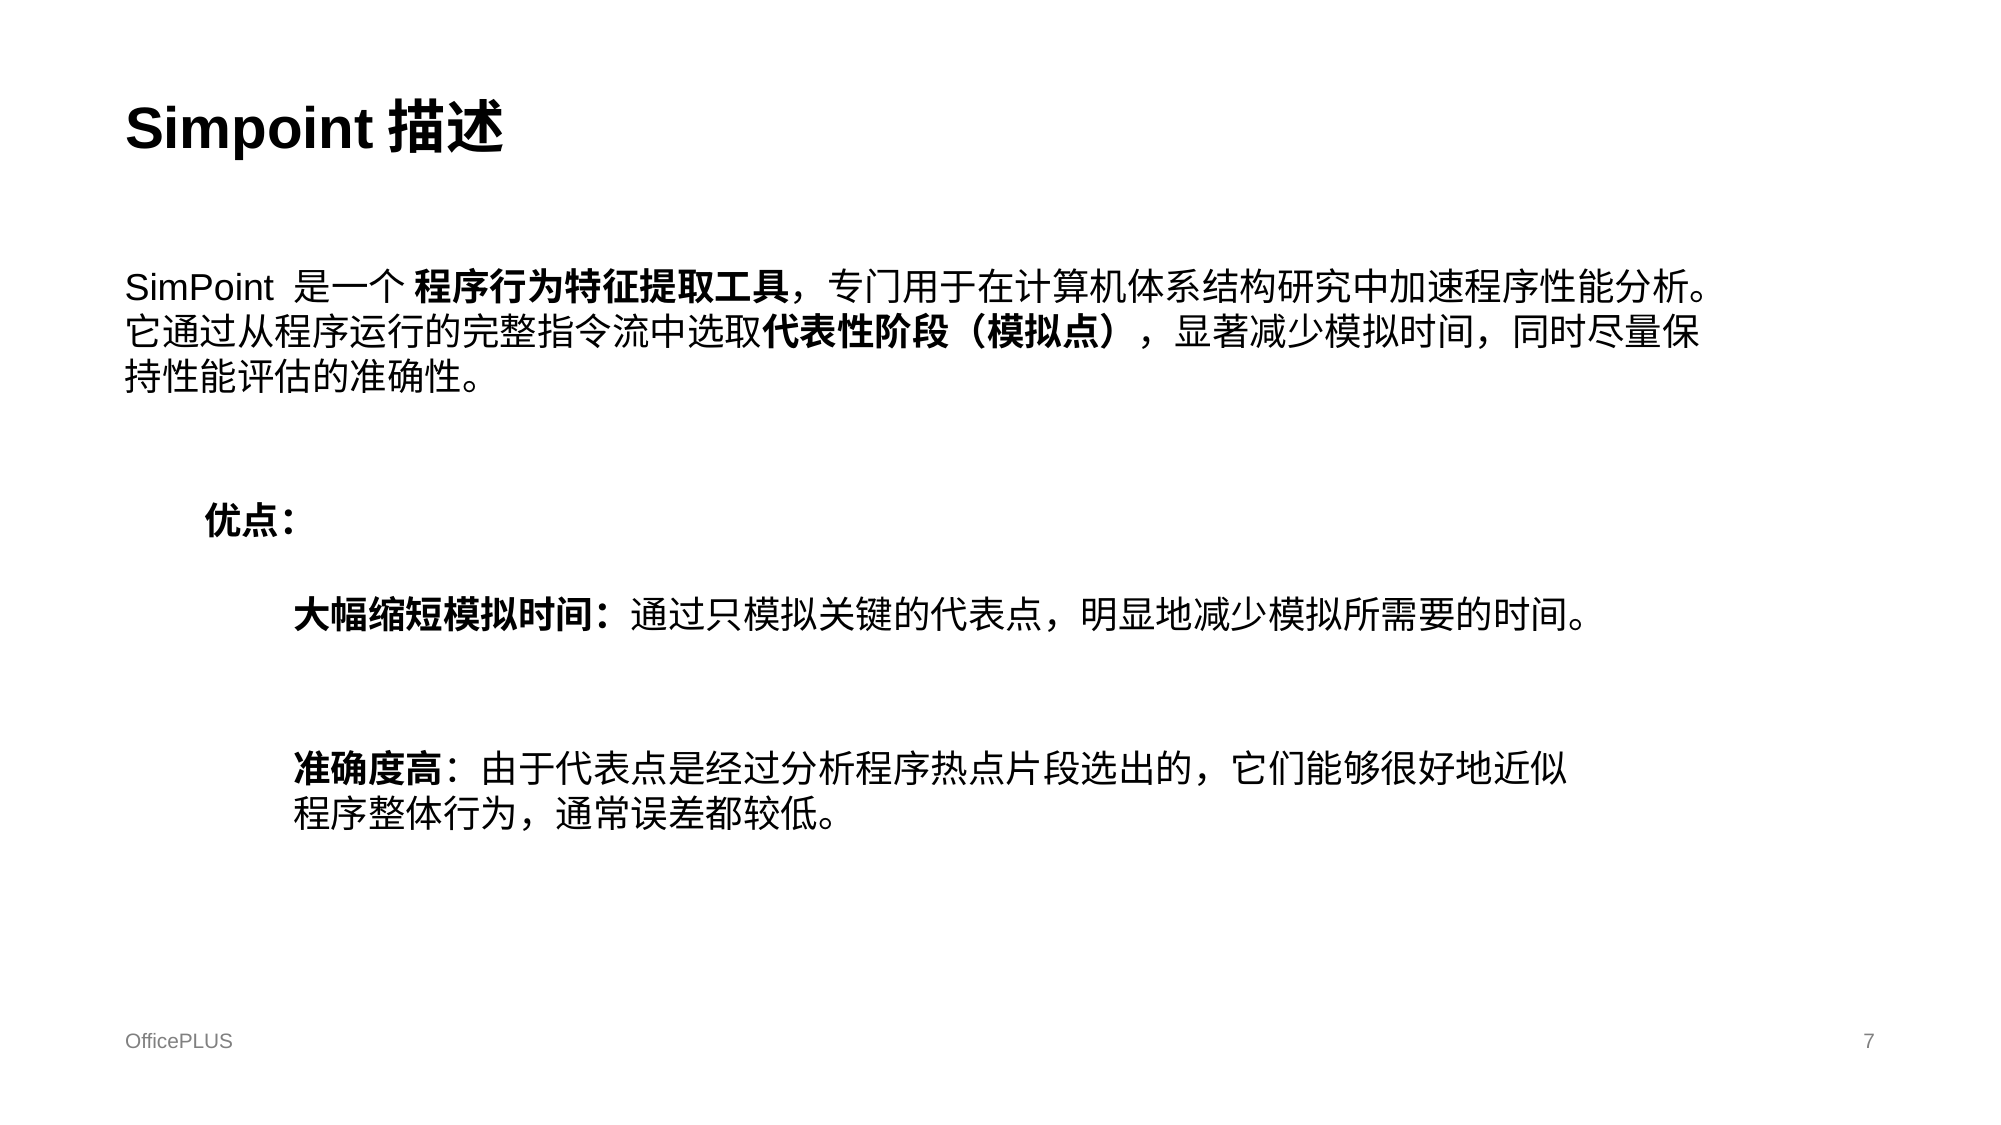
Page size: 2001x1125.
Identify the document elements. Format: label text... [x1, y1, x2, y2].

footer OfficePLUS [109, 1023, 790, 1058]
slide_number 7 [1412, 1023, 1890, 1058]
text_box SimPoint 是一个 程序行为特征提取工具，专门用于在计算机体系结构研究中加速程序性能分析。它通过从程序运行的完整指令流中选取代表性阶段（模拟点），显著减少模拟时间，同时尽量保持性能评估的准确性。 [109, 255, 1744, 406]
text_box 优点： [189, 490, 409, 550]
title Simpoint描述 [109, 77, 1890, 169]
text_box 大幅缩短模拟时间：通过只模拟关键的代表点，明显地减少模拟所需要的时间。 [278, 583, 1697, 644]
text_box 准确度高：由于代表点是经过分析程序热点片段选出的，它们能够很好地近似程序整体行为，通常误差都较低。 [278, 738, 1606, 843]
